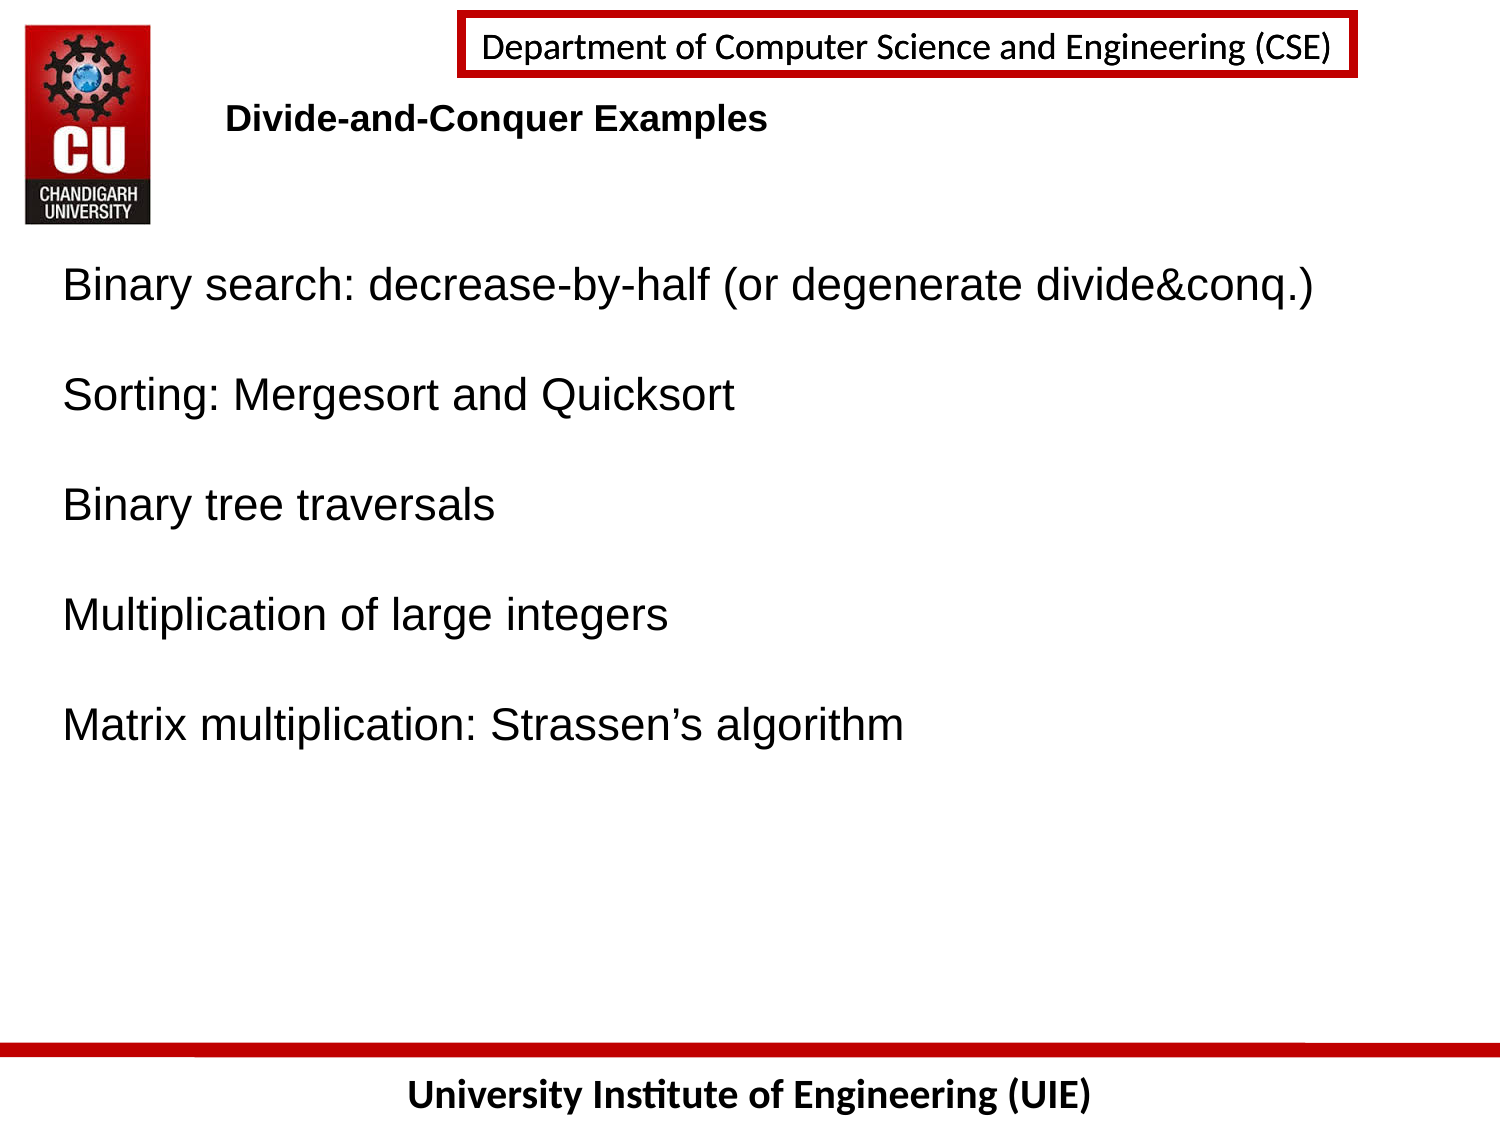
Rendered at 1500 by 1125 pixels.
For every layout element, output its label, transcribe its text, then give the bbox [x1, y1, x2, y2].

title Divide-and-Conquer Examples [225, 44, 1425, 233]
list Binary search: decrease-by-half (or degenerate divide&conq.) Sorting: Mergesort and Quicksort Binary tree traversals Multiplication of large integers Matrix multiplication: Strassen’s algorithm [62, 200, 1375, 1005]
picture [24, 24, 151, 225]
